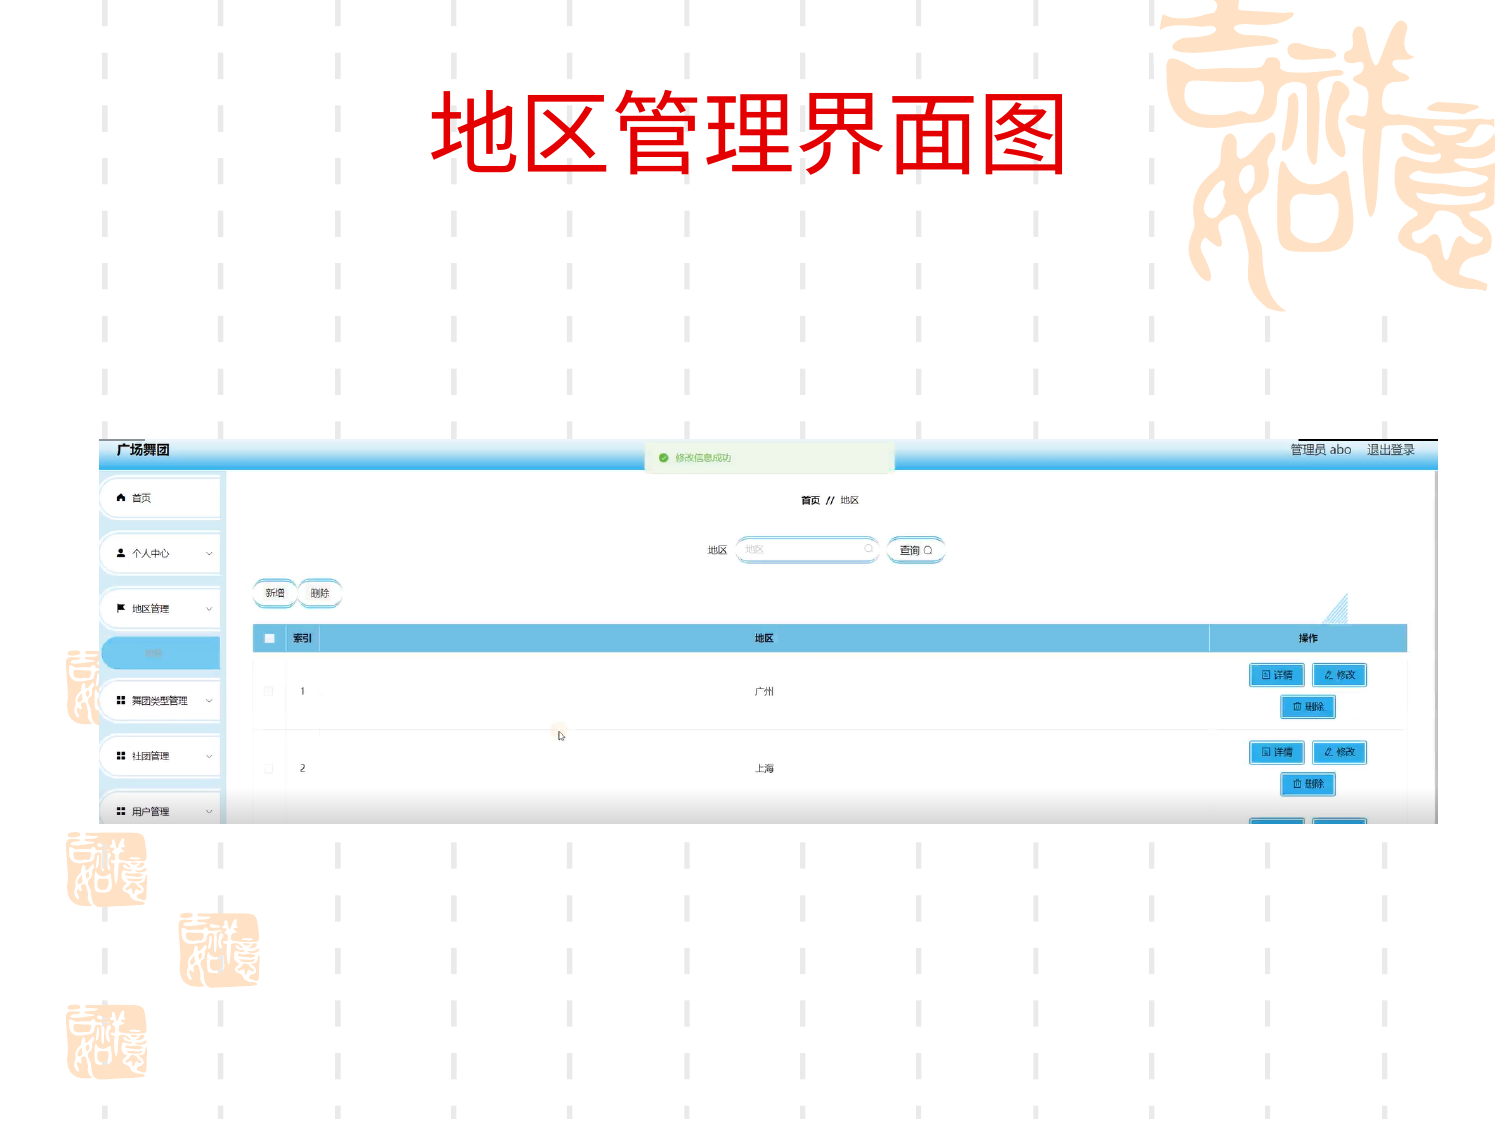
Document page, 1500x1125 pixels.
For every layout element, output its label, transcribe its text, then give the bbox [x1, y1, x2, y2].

title 地区管理界面图 [48, 37, 1451, 226]
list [99, 439, 1438, 824]
